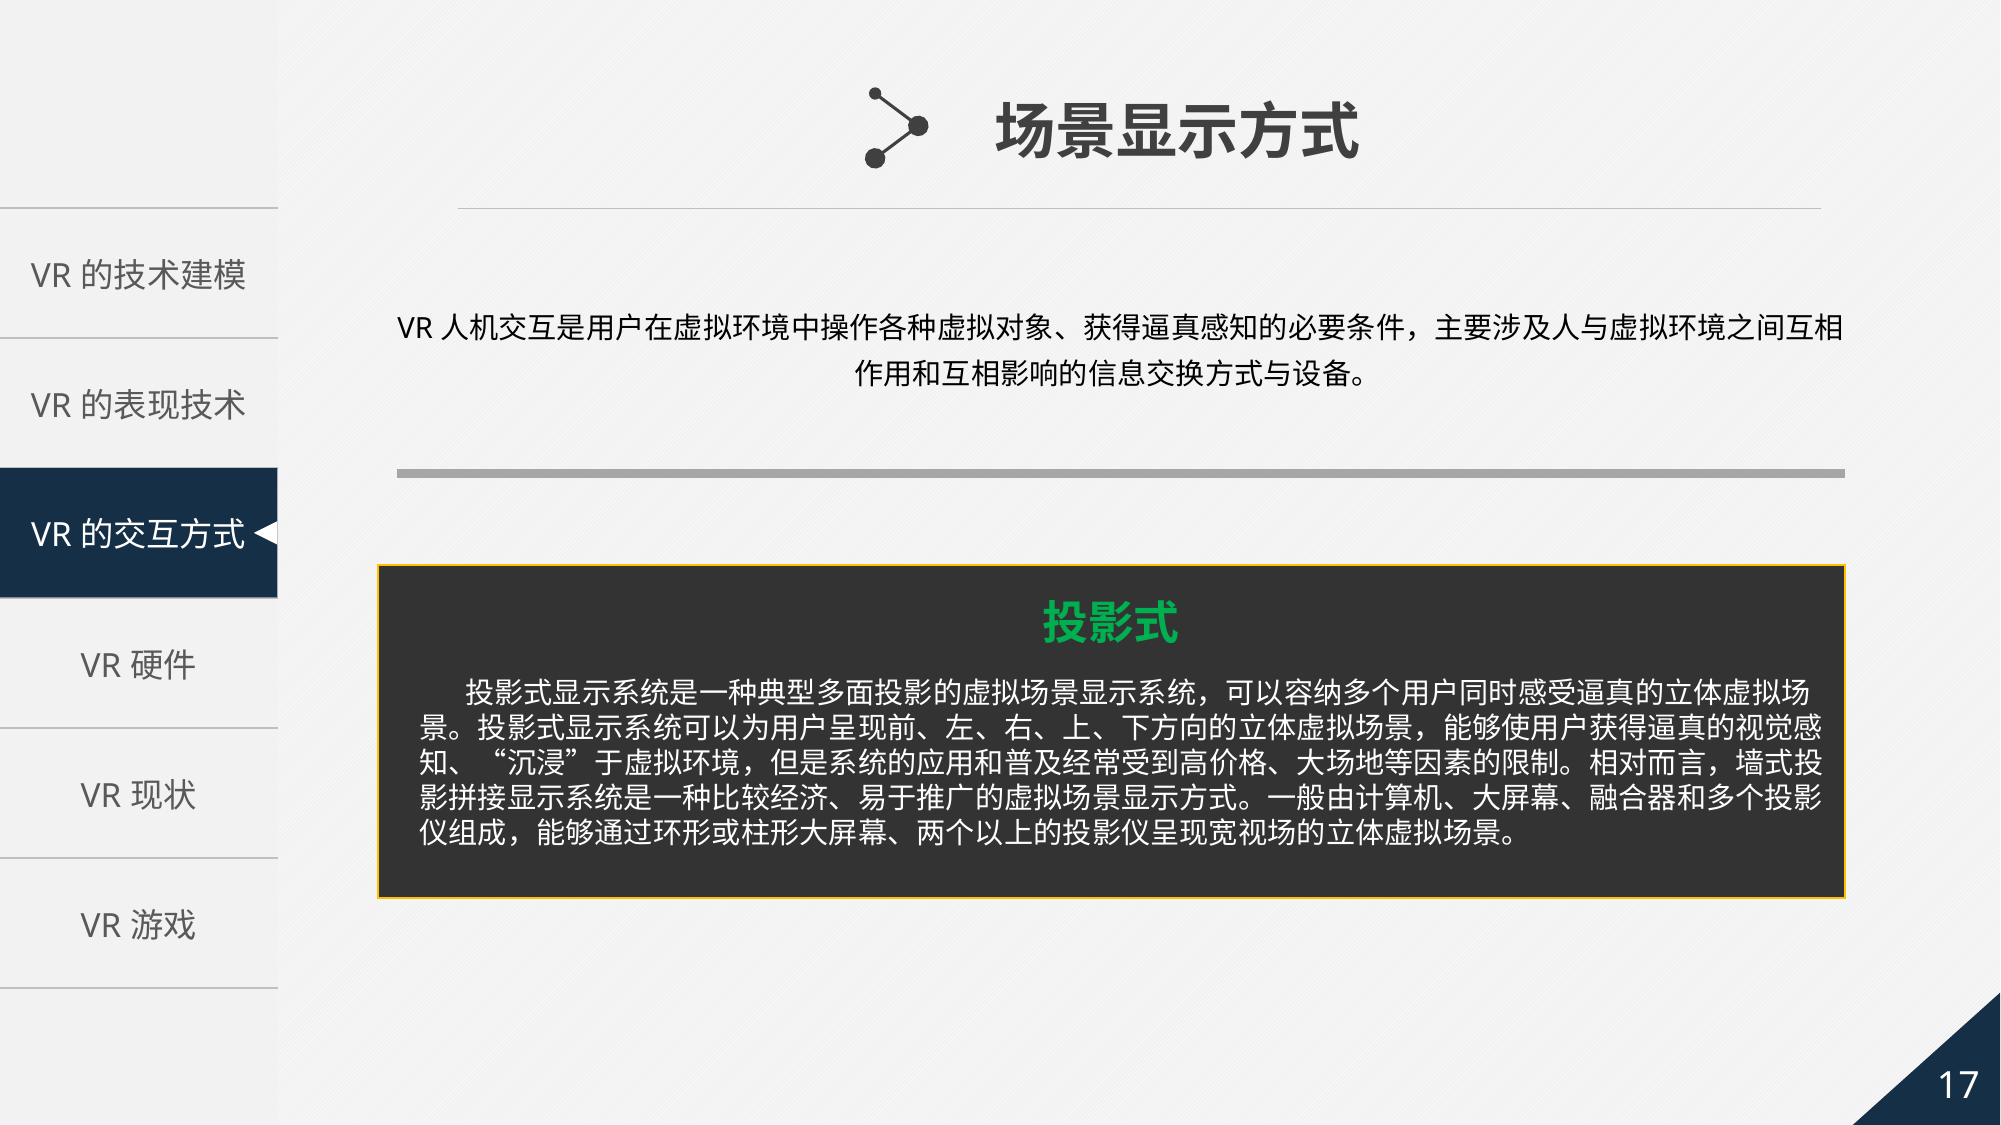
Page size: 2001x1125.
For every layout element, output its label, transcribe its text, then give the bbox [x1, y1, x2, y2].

text_box 投影式 [1027, 586, 1195, 656]
text_box 投影式显示系统是一种典型多面投影的虚拟场景显示系统，可以容纳多个用户同时感受逼真的立体虚拟场景。投影式显示系统可以为用户呈现前、左、右、上、下方向的立体虚拟场景，能够使用户获得逼真的视觉感知、“沉浸”于虚拟环境，但是系统的应用和普及经常受到高价格、大场地等因素的限制。相对而言，墙式投影拼接显示系统是一种比较经济、易于推广的虚拟场景显示方式。一般由计算机、大屏幕、融合器和多个投影仪组成，能够通过环形或柱形大屏幕、两个以上的投影仪呈现宽视场的立体虚拟场景。 [404, 667, 1845, 857]
text_box VR人机交互是用户在虚拟环境中操作各种虚拟对象、获得逼真感知的必要条件，主要涉及人与虚拟环境之间互相作用和互相影响的信息交换方式与设备。 [377, 291, 1864, 398]
text_box 场景显示方式 [979, 84, 1376, 173]
text_box [377, 564, 1846, 899]
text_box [875, 93, 919, 159]
